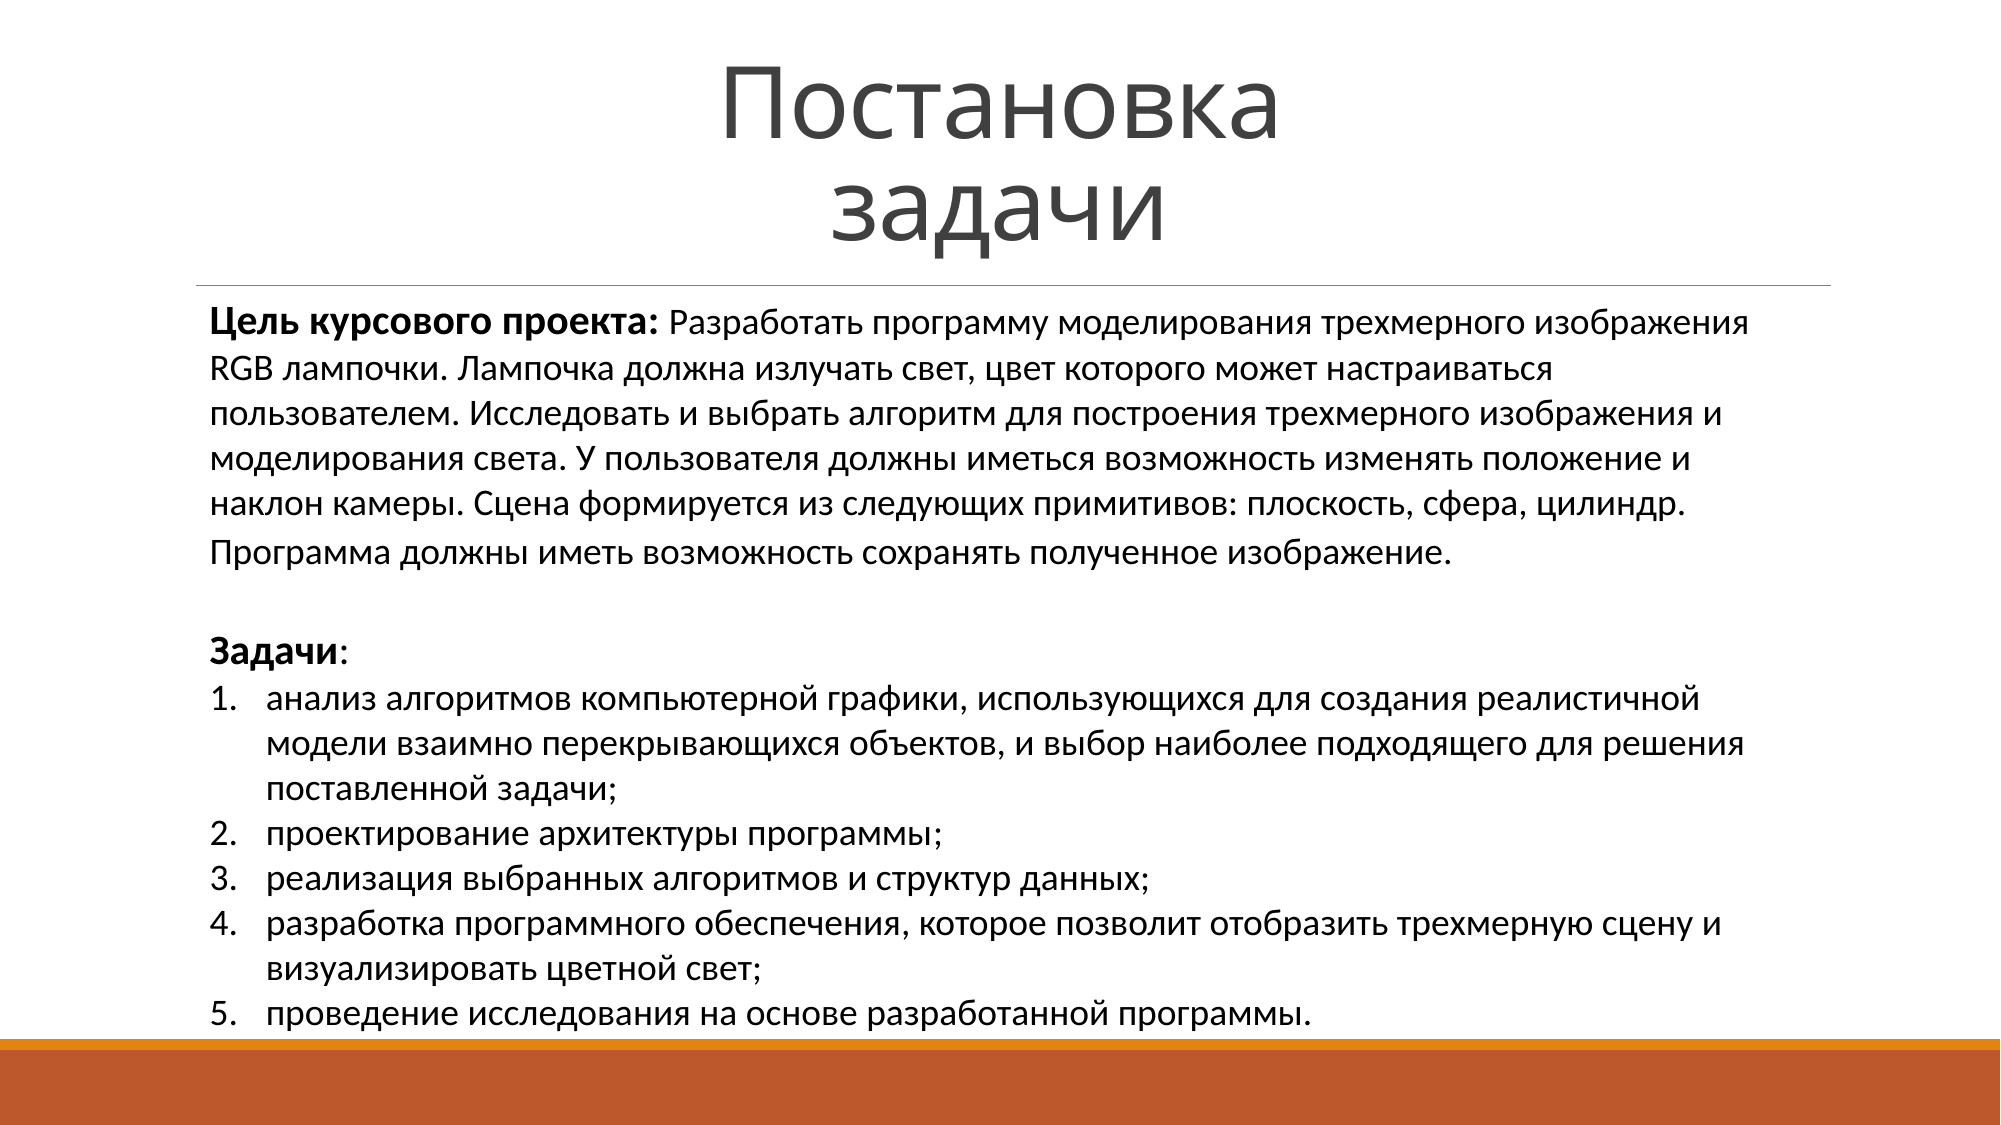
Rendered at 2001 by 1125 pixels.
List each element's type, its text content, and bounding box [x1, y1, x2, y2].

text_box Цель курсового проекта: Разработать программу моделирования трехмерного изображения RGB лампочки. Лампочка должна излучать свет, цвет которого может настраиваться пользователем. Исследовать и выбрать алгоритм для построения трехмерного изображения и моделирования света. У пользователя должны иметься возможность изменять положение и наклон камеры. Сцена формируется из следующих примитивов: плоскость, сфера, цилиндр. Программа должны иметь возможность сохранять полученное изображение. Задачи: анализ алгоритмов компьютерной графики, использующихся для создания реалистичной модели взаимно перекрывающихся объектов, и выбор наиболее подходящего для решения поставленной задачи; проектирование архитектуры программы; реализация выбранных алгоритмов и структур данных; разработка программного обеспечения, которое позволит отобразить трехмерную сцену и визуализировать цветной свет; проведение исследования на основе разработанной программы. [194, 285, 1775, 1041]
title Постановка задачи [533, 80, 1467, 269]
